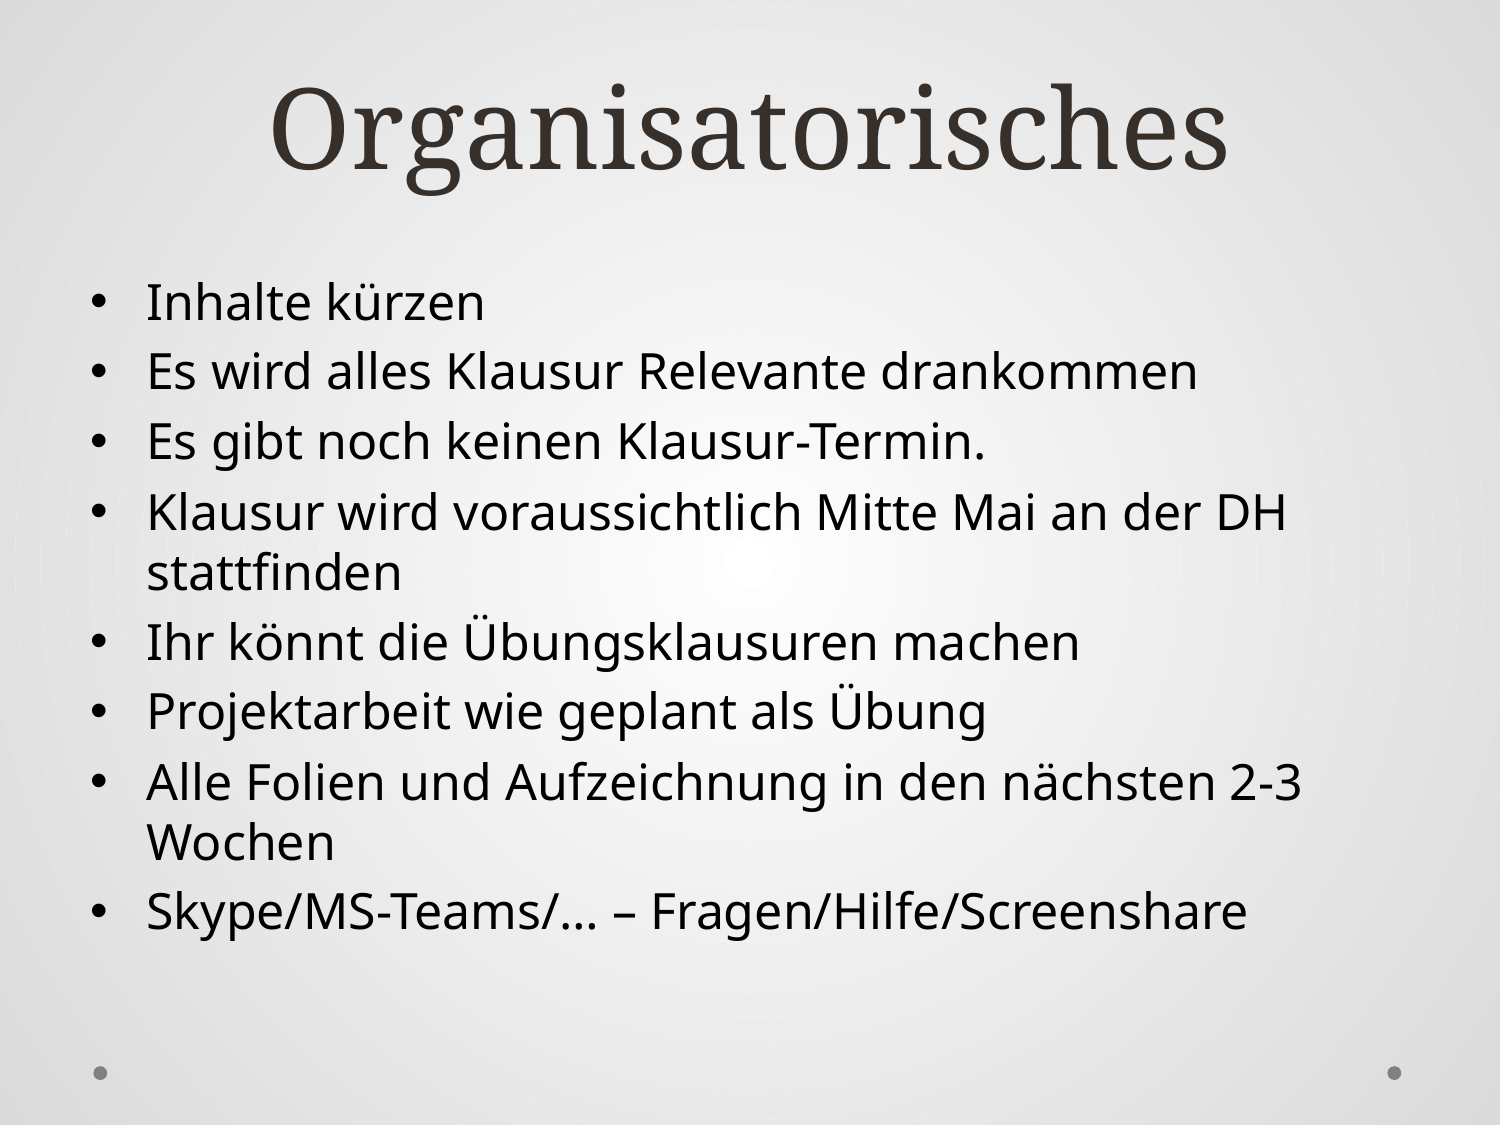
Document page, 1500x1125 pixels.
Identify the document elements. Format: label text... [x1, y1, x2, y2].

title Organisatorisches [75, 0, 1425, 262]
list Inhalte kürzen Es wird alles Klausur Relevante drankommen Es gibt noch keinen Klausur-Termin. Klausur wird voraussichtlich Mitte Mai an der DH stattfinden Ihr könnt die Übungsklausuren machen Projektarbeit wie geplant als Übung Alle Folien und Aufzeichnung in den nächsten 2-3 Wochen Skype/MS-Teams/… – Fragen/Hilfe/Screenshare [75, 262, 1425, 1005]
